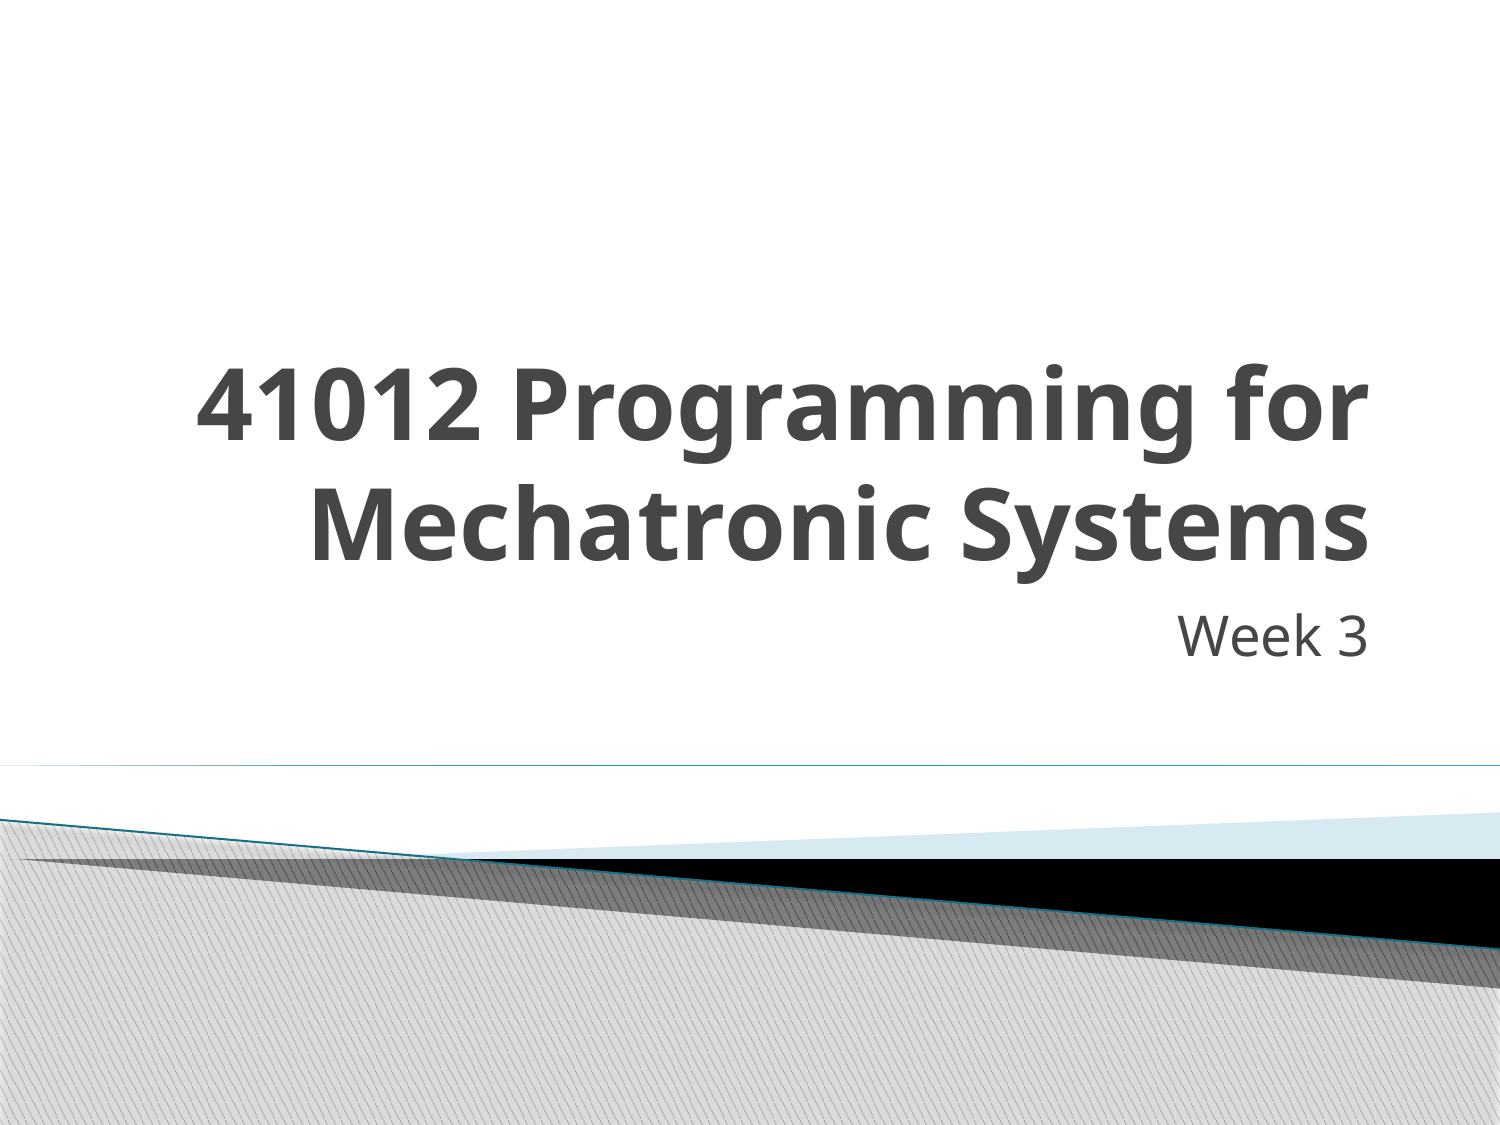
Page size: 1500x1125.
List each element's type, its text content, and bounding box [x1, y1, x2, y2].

subtitle Week 3 [112, 592, 1388, 790]
picture [5, 859, 1500, 989]
title 41012 Programming for Mechatronic Systems [112, 287, 1388, 588]
